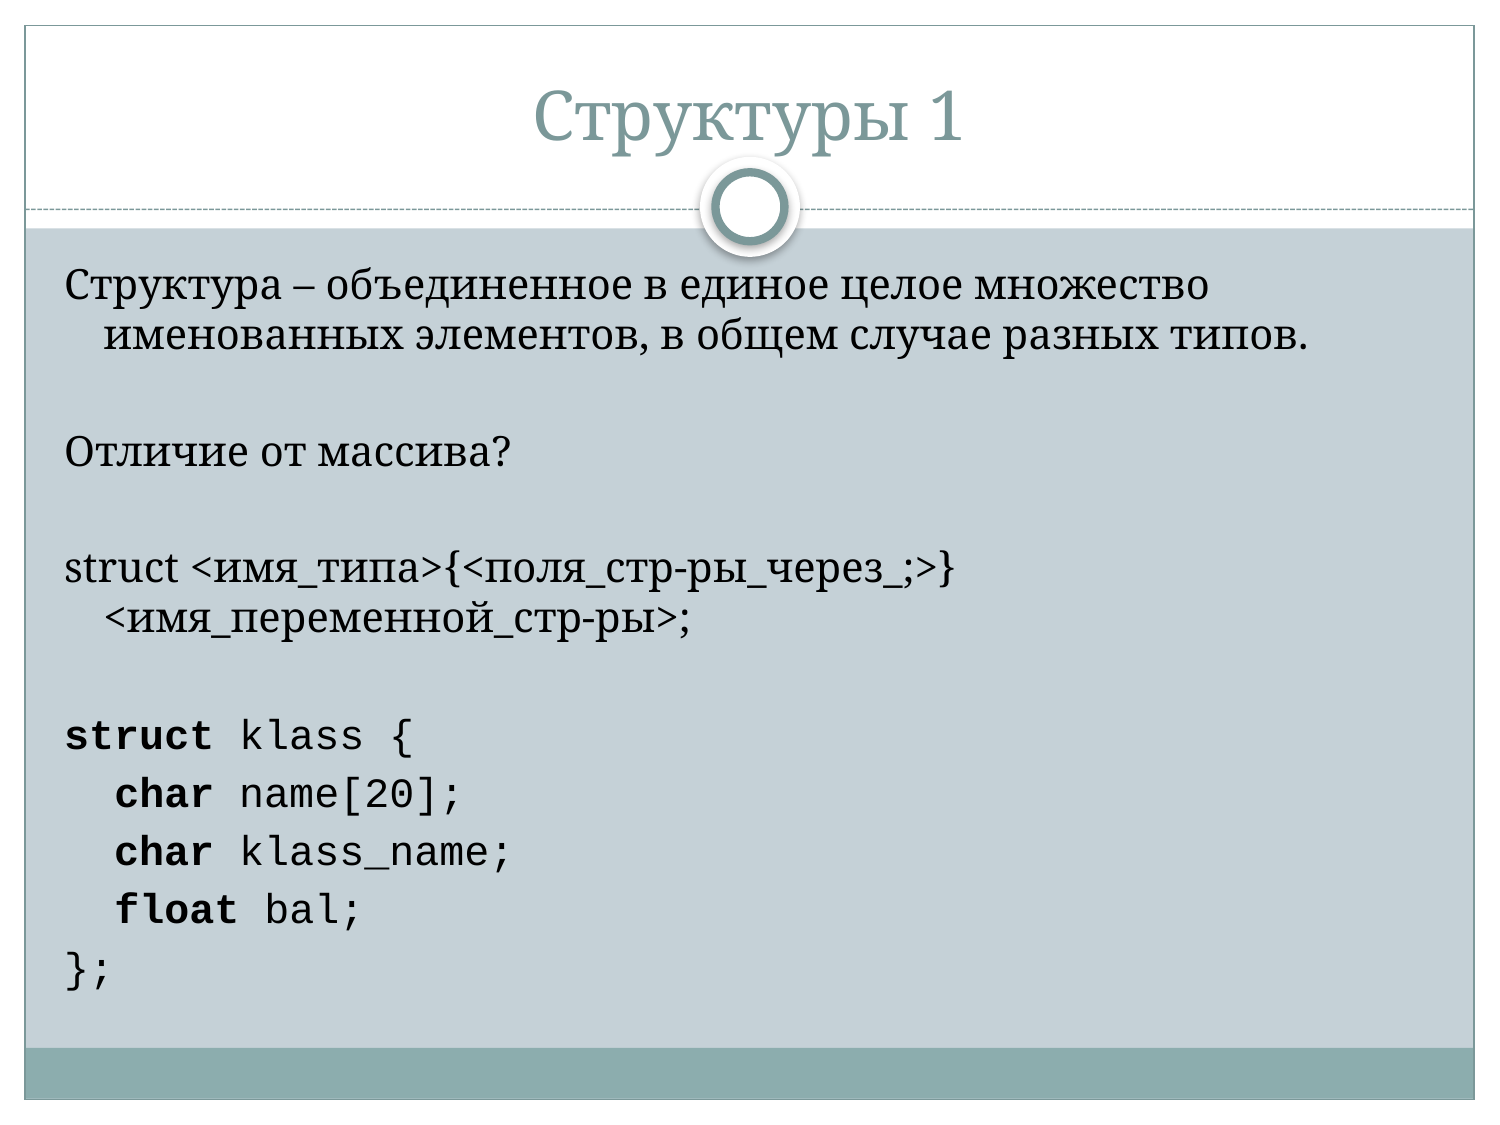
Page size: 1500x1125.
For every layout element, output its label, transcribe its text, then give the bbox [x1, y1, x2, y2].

list Структура – объединенное в единое целое множество именованных элементов, в общем случае разных типов. Отличие от массива? struct <имя_типа>{<поля_стр-ры_через_;>} <имя_переменной_стр-ры>; struct klass { char name[20]; char klass_name; float bal; }; [49, 250, 1445, 1001]
title Структуры 1 [49, 37, 1450, 162]
